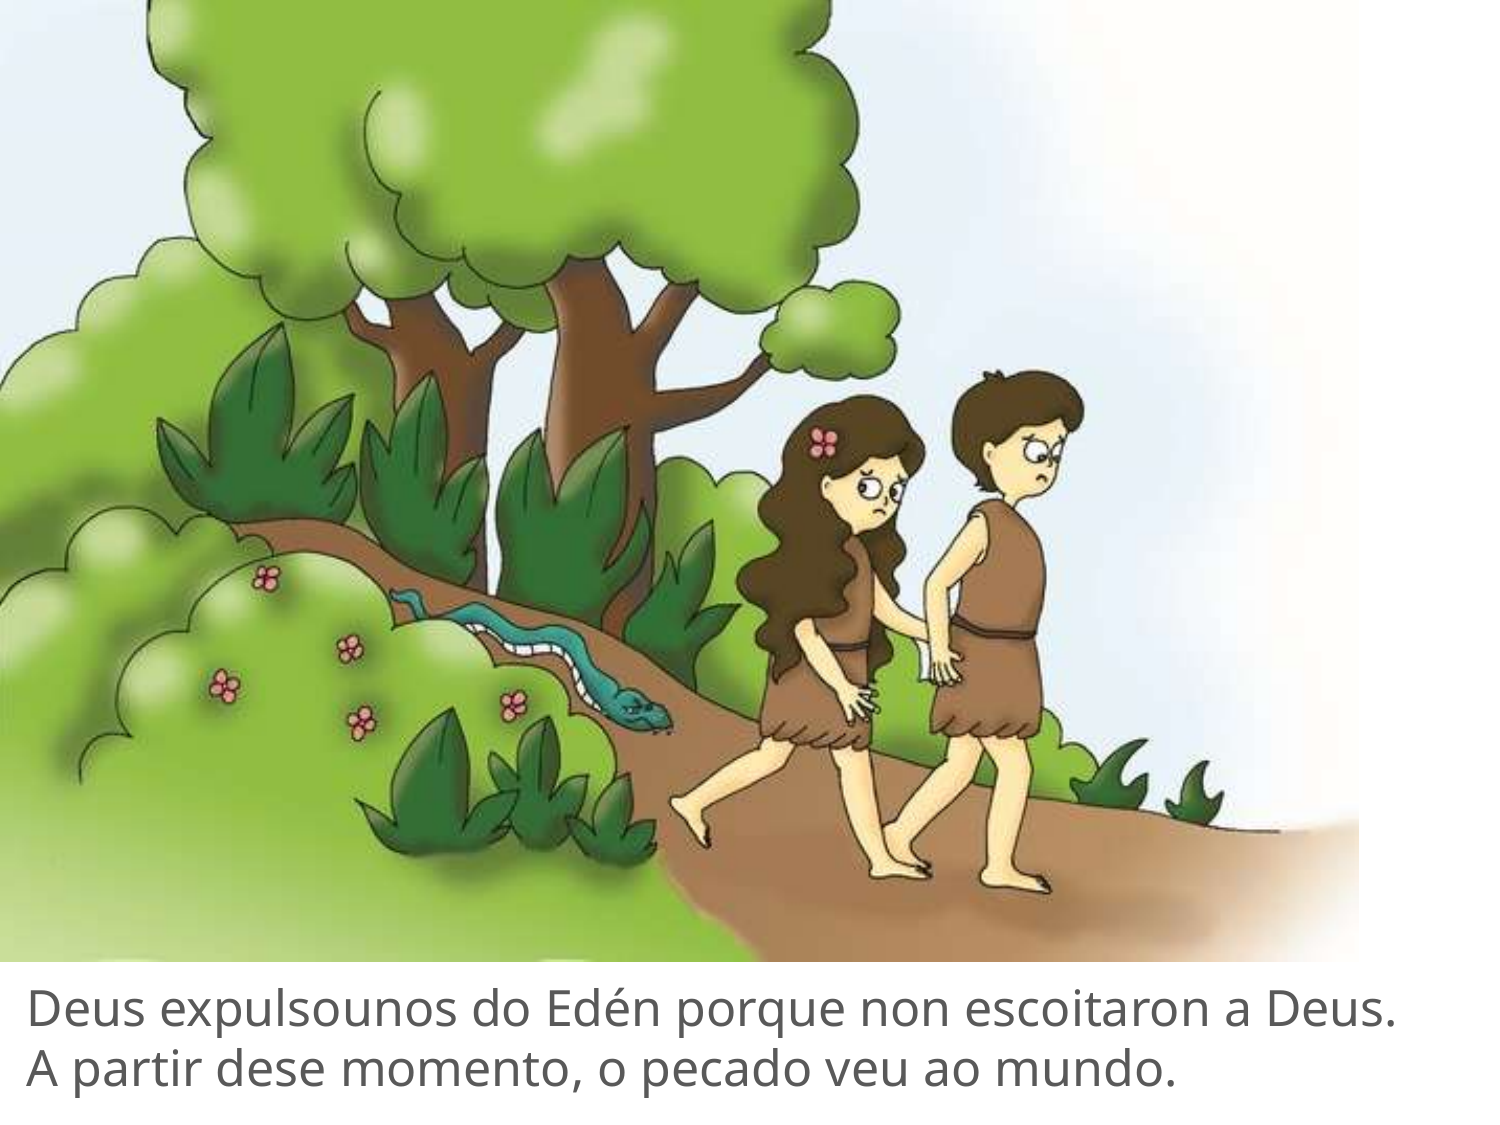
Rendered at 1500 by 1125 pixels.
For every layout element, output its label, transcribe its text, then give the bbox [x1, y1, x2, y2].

picture [0, 0, 1359, 962]
text_box Deus expulsounos do Edén porque non escoitaron a Deus. A partir dese momento, o pecado veu ao mundo. [11, 969, 1498, 1105]
